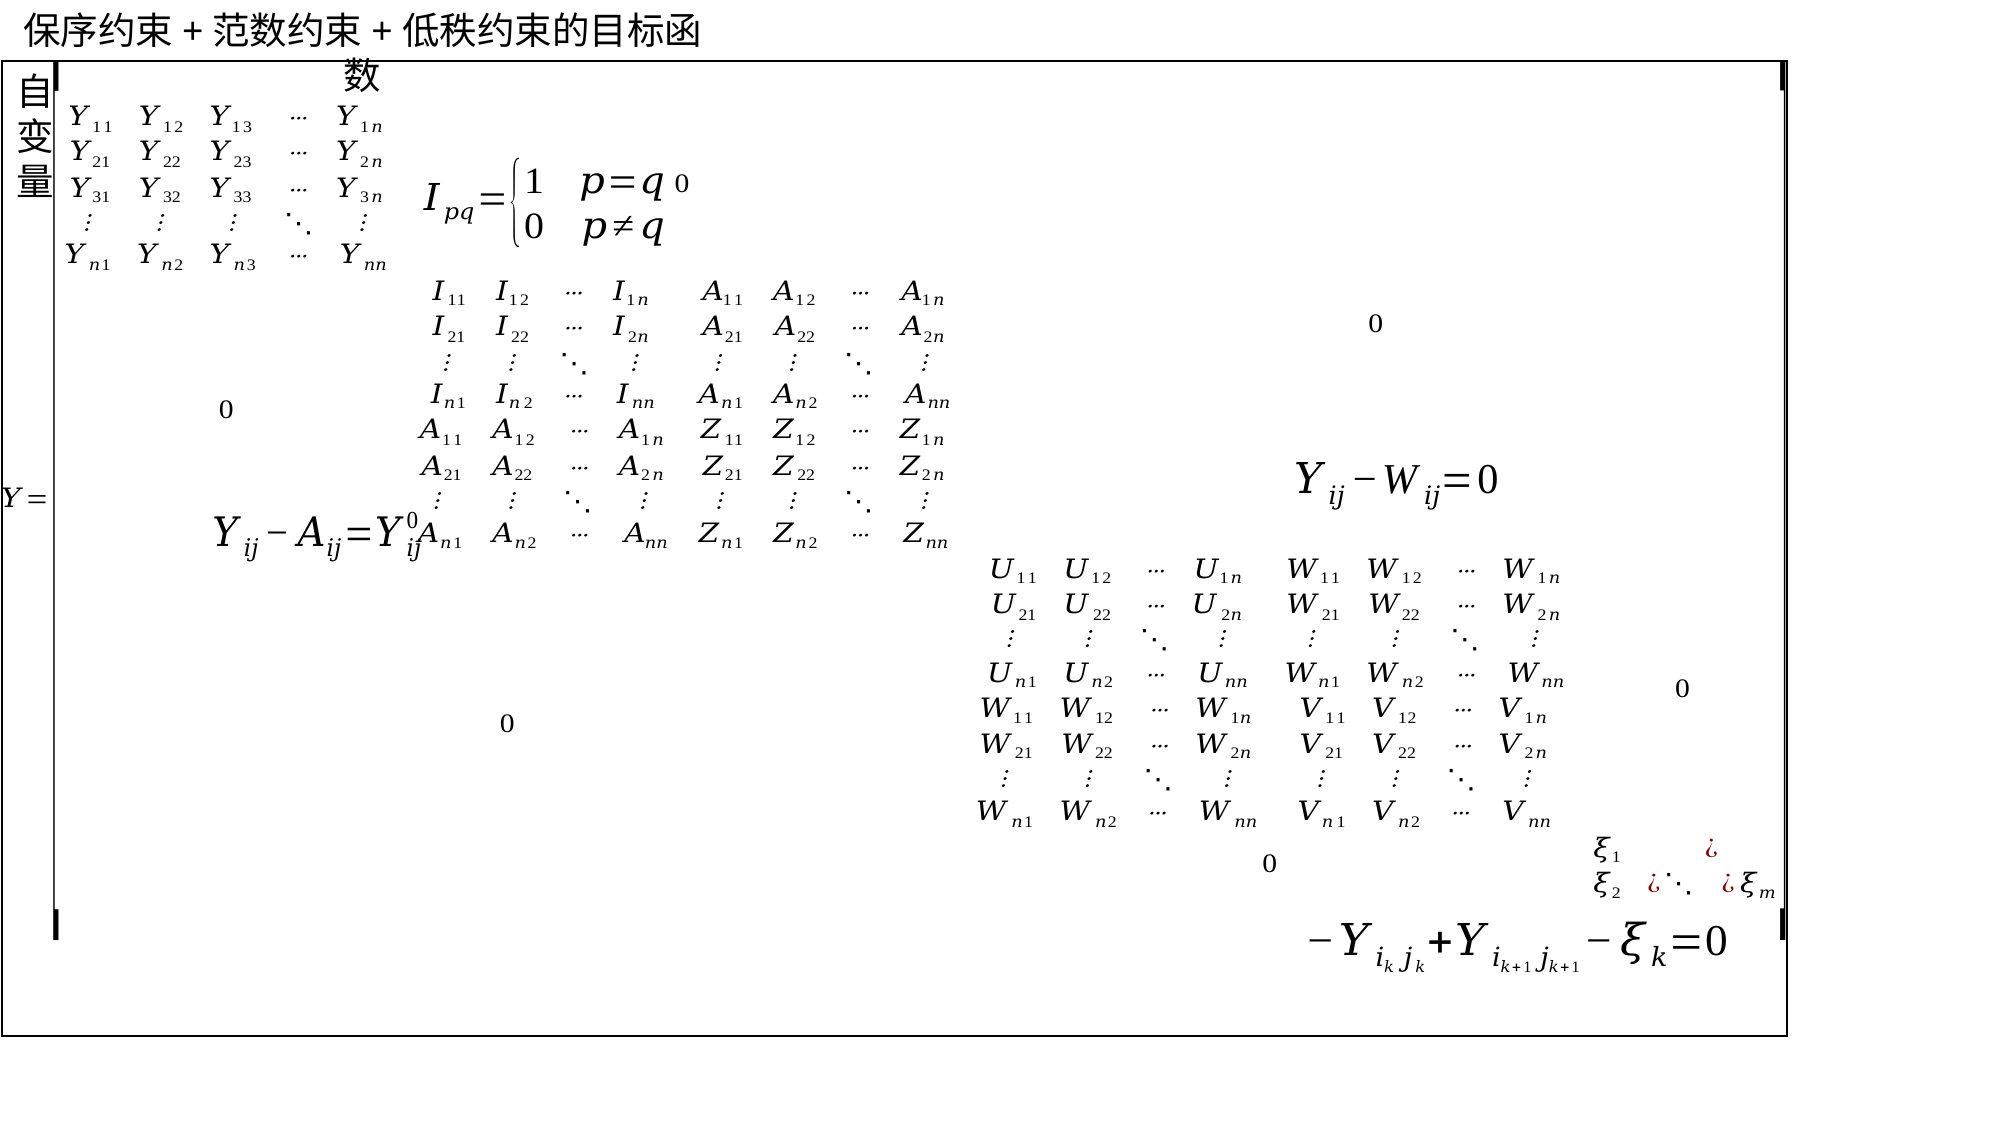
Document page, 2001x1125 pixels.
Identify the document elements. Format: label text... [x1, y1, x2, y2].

text_box [1, 60, 1788, 1037]
text_box 保序约束+范数约束+低秩约束的目标函数 [1, 0, 724, 60]
